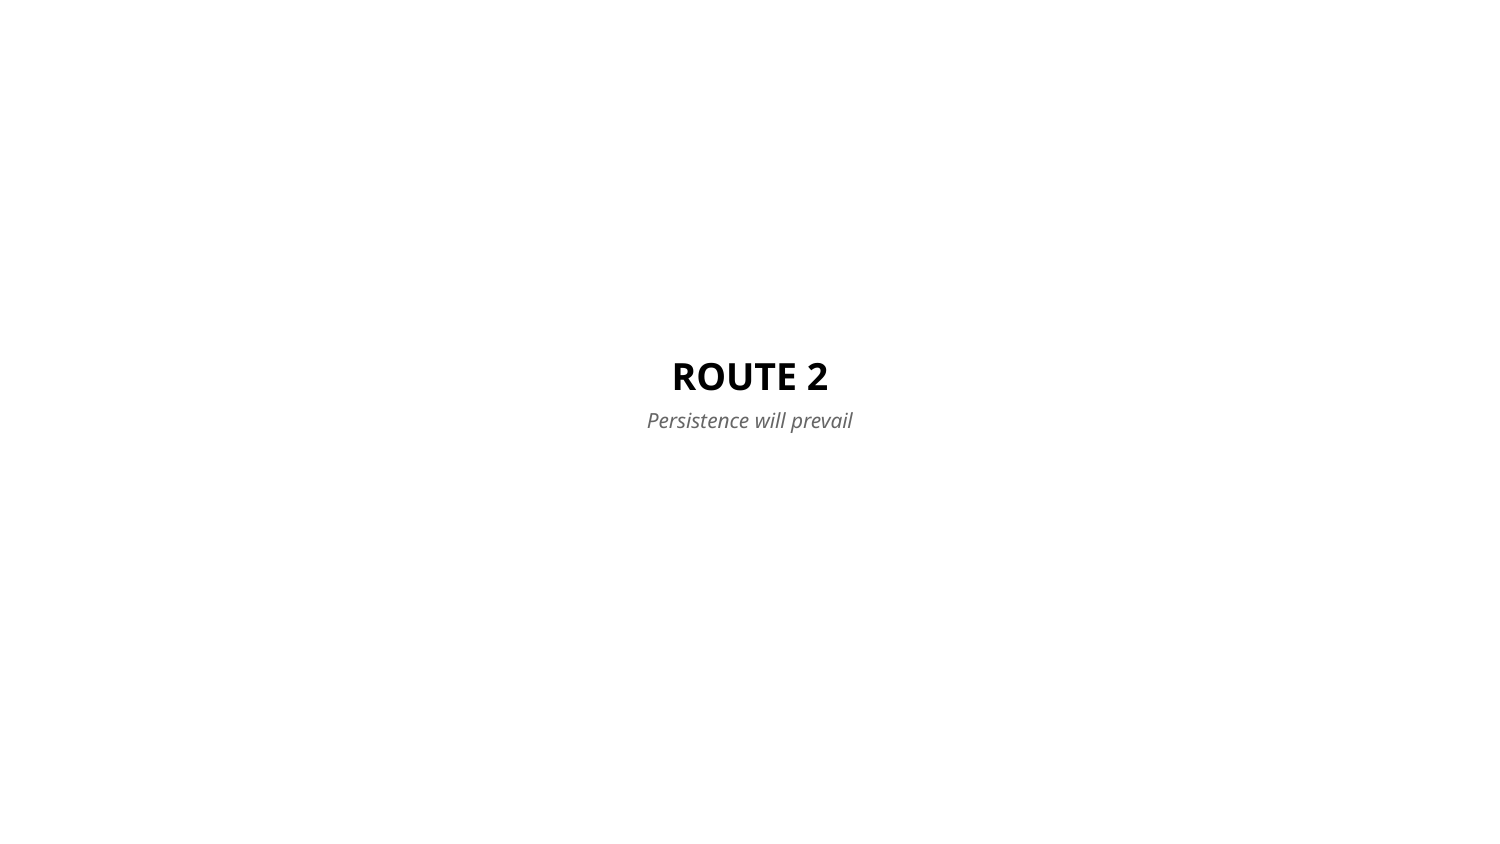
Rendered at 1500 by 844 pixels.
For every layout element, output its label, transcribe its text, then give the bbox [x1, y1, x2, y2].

text_box Persistence will prevail [0, 389, 1500, 462]
text_box ROUTE 2 [0, 337, 1500, 389]
